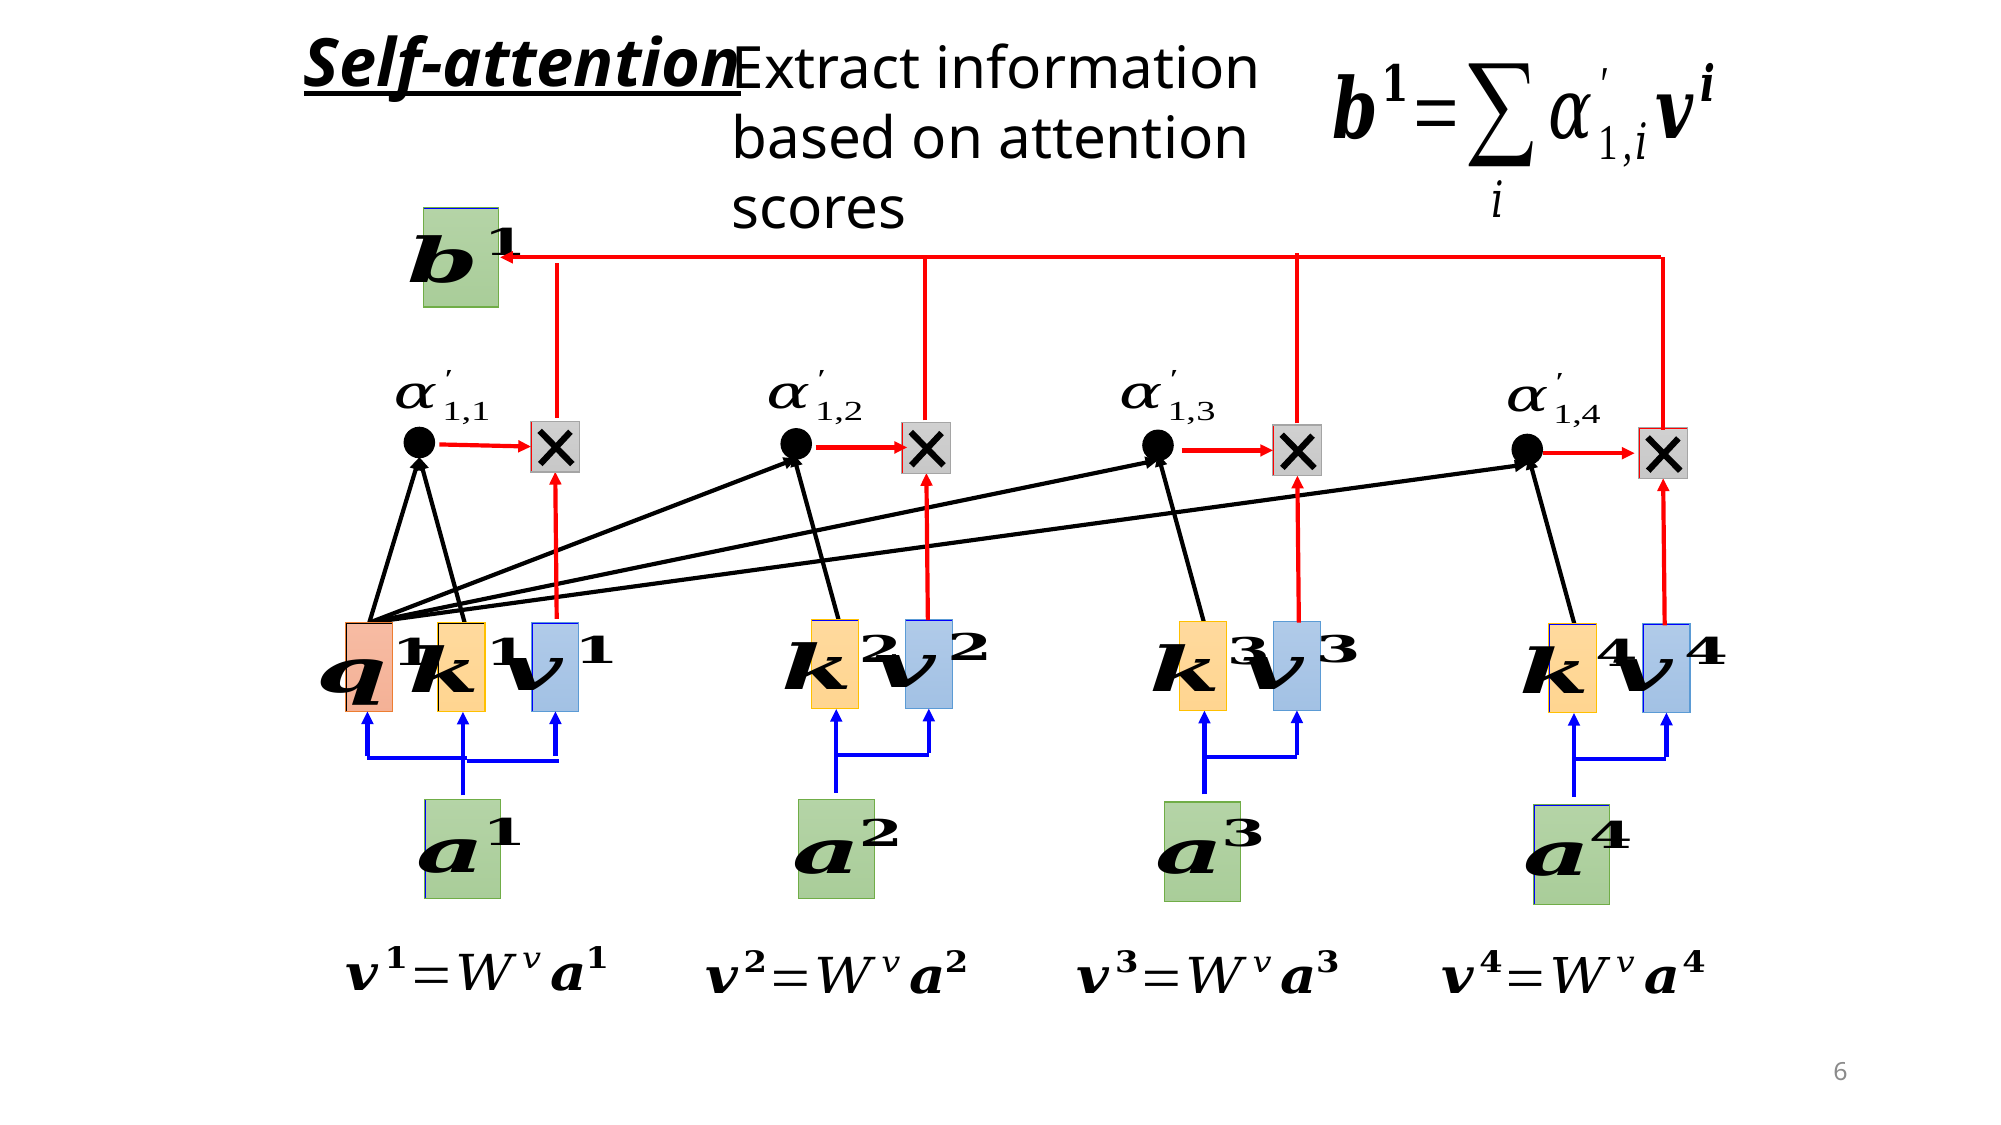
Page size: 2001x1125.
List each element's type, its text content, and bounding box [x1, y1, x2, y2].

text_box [407, 207, 525, 308]
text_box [500, 622, 618, 757]
text_box [1193, 665, 1204, 681]
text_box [419, 457, 467, 631]
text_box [1204, 621, 1360, 757]
text_box Extract information based on attention scores [716, 23, 1369, 248]
text_box [1533, 804, 1610, 905]
slide_number 6 [1412, 1042, 1863, 1103]
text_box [369, 457, 420, 623]
text_box [1511, 433, 1544, 464]
text_box [780, 428, 813, 458]
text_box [467, 458, 797, 623]
text_box [1164, 801, 1241, 902]
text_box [1638, 427, 1688, 479]
text_box [1179, 676, 1204, 711]
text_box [530, 421, 580, 473]
text_box [1142, 429, 1174, 459]
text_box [1528, 456, 1577, 630]
text_box [798, 799, 875, 899]
text_box [345, 622, 393, 712]
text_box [797, 460, 926, 623]
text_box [928, 460, 1159, 623]
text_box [1157, 453, 1206, 464]
text_box [1548, 630, 1575, 675]
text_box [1575, 623, 1729, 759]
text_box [836, 619, 991, 755]
text_box [437, 623, 486, 712]
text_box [793, 453, 841, 460]
text_box [1548, 678, 1575, 713]
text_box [1272, 424, 1322, 476]
text_box [424, 799, 501, 899]
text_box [1157, 623, 1204, 627]
text_box [825, 663, 836, 679]
text_box [811, 628, 836, 670]
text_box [1159, 464, 1297, 623]
text_box [811, 674, 836, 709]
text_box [793, 623, 836, 628]
text_box [1179, 627, 1204, 672]
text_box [901, 422, 951, 474]
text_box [1299, 464, 1528, 623]
text_box [1563, 666, 1575, 685]
text_box Self-attention [289, 12, 756, 107]
text_box [403, 426, 436, 457]
